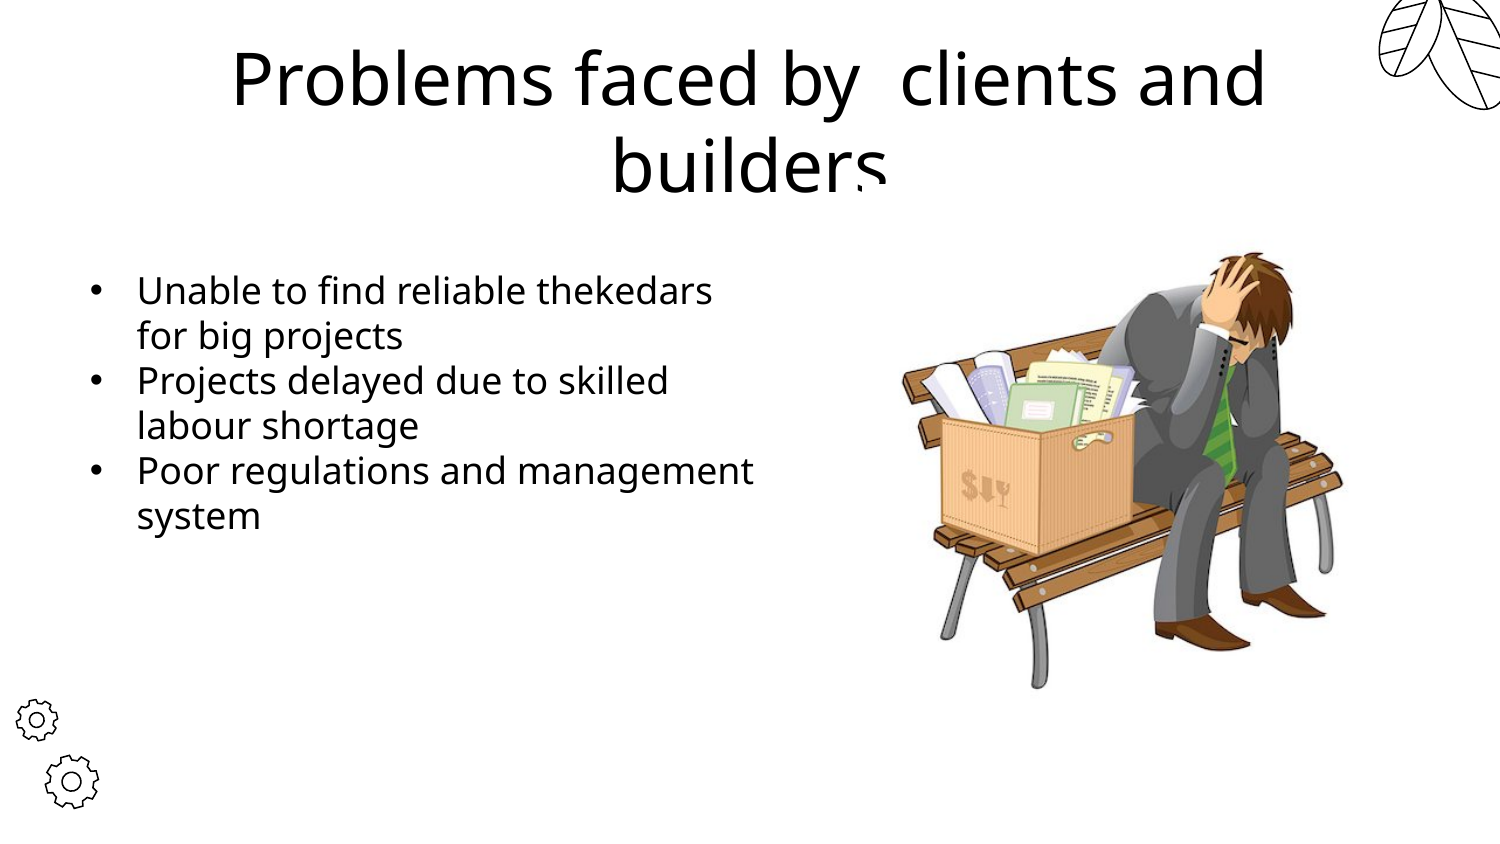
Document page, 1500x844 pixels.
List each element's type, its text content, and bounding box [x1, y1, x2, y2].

title Problems faced by clients and builders [118, 72, 1382, 167]
text_box Unable to find reliable thekedars for big projects Projects delayed due to skilled labour shortage Poor regulations and management system [75, 259, 775, 579]
picture [862, 184, 1388, 710]
